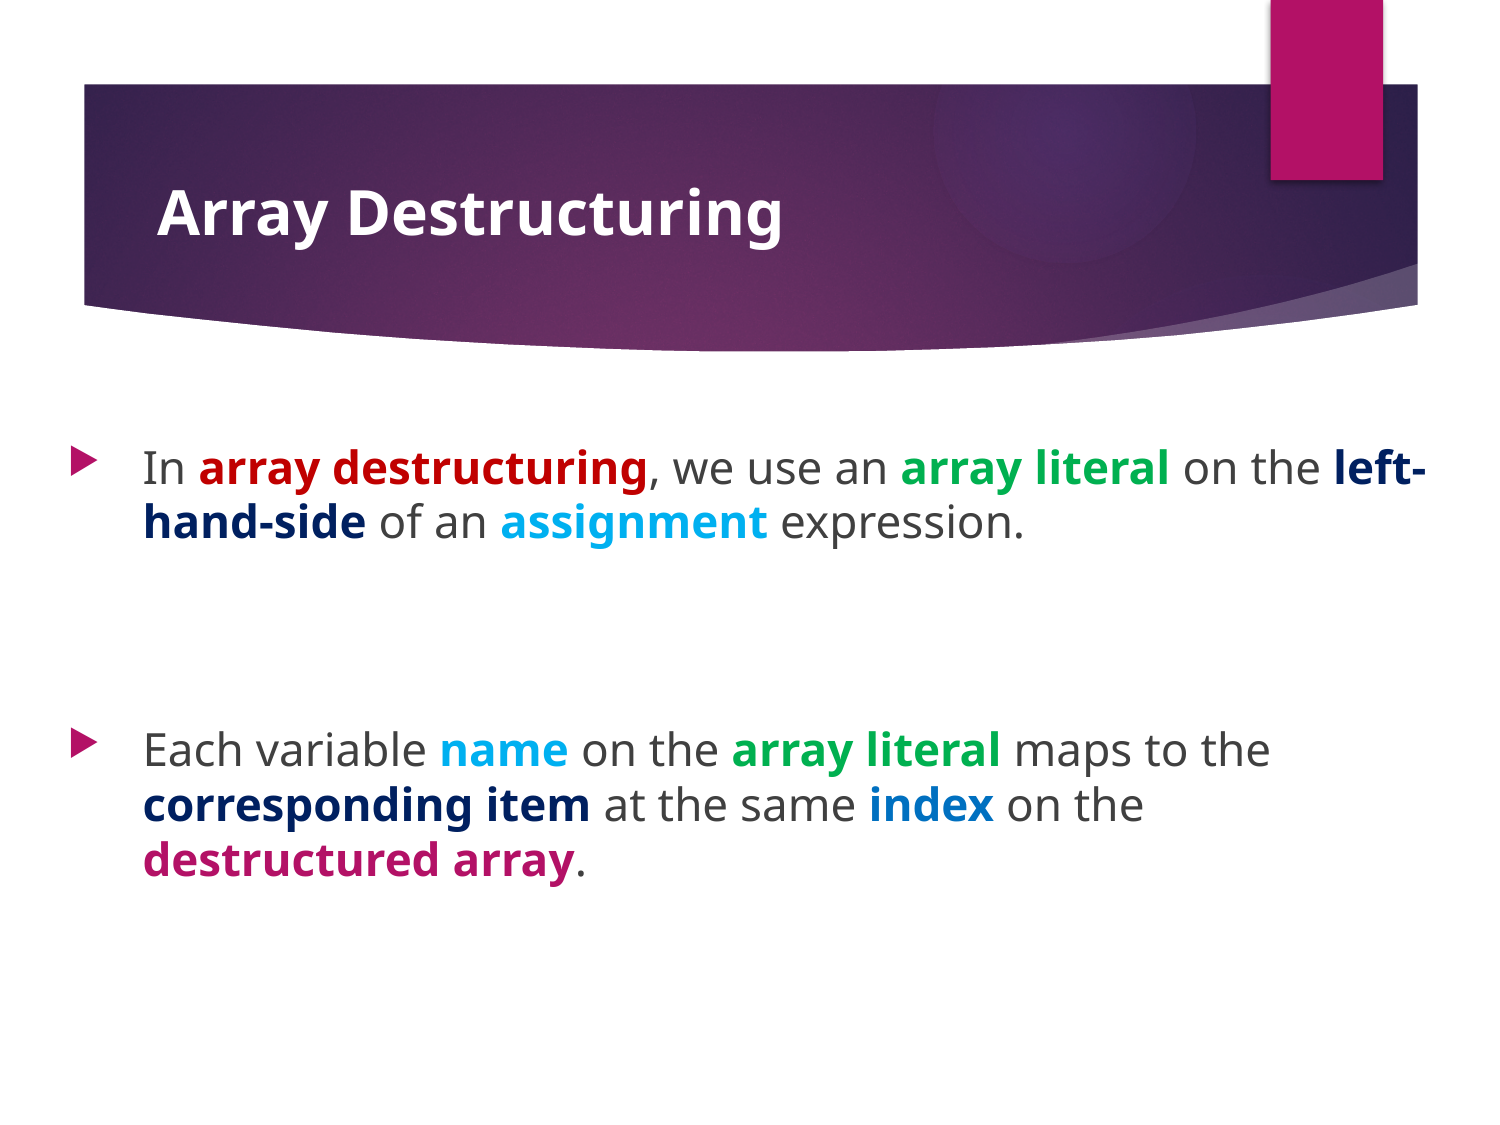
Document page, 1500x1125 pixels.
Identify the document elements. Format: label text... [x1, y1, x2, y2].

title Array Destructuring [142, 152, 1183, 269]
list In array destructuring, we use an array literal on the left-hand-side of an assignment expression. Each variable name on the array literal maps to the corresponding item at the same index on the destructured array. [52, 350, 1448, 1100]
